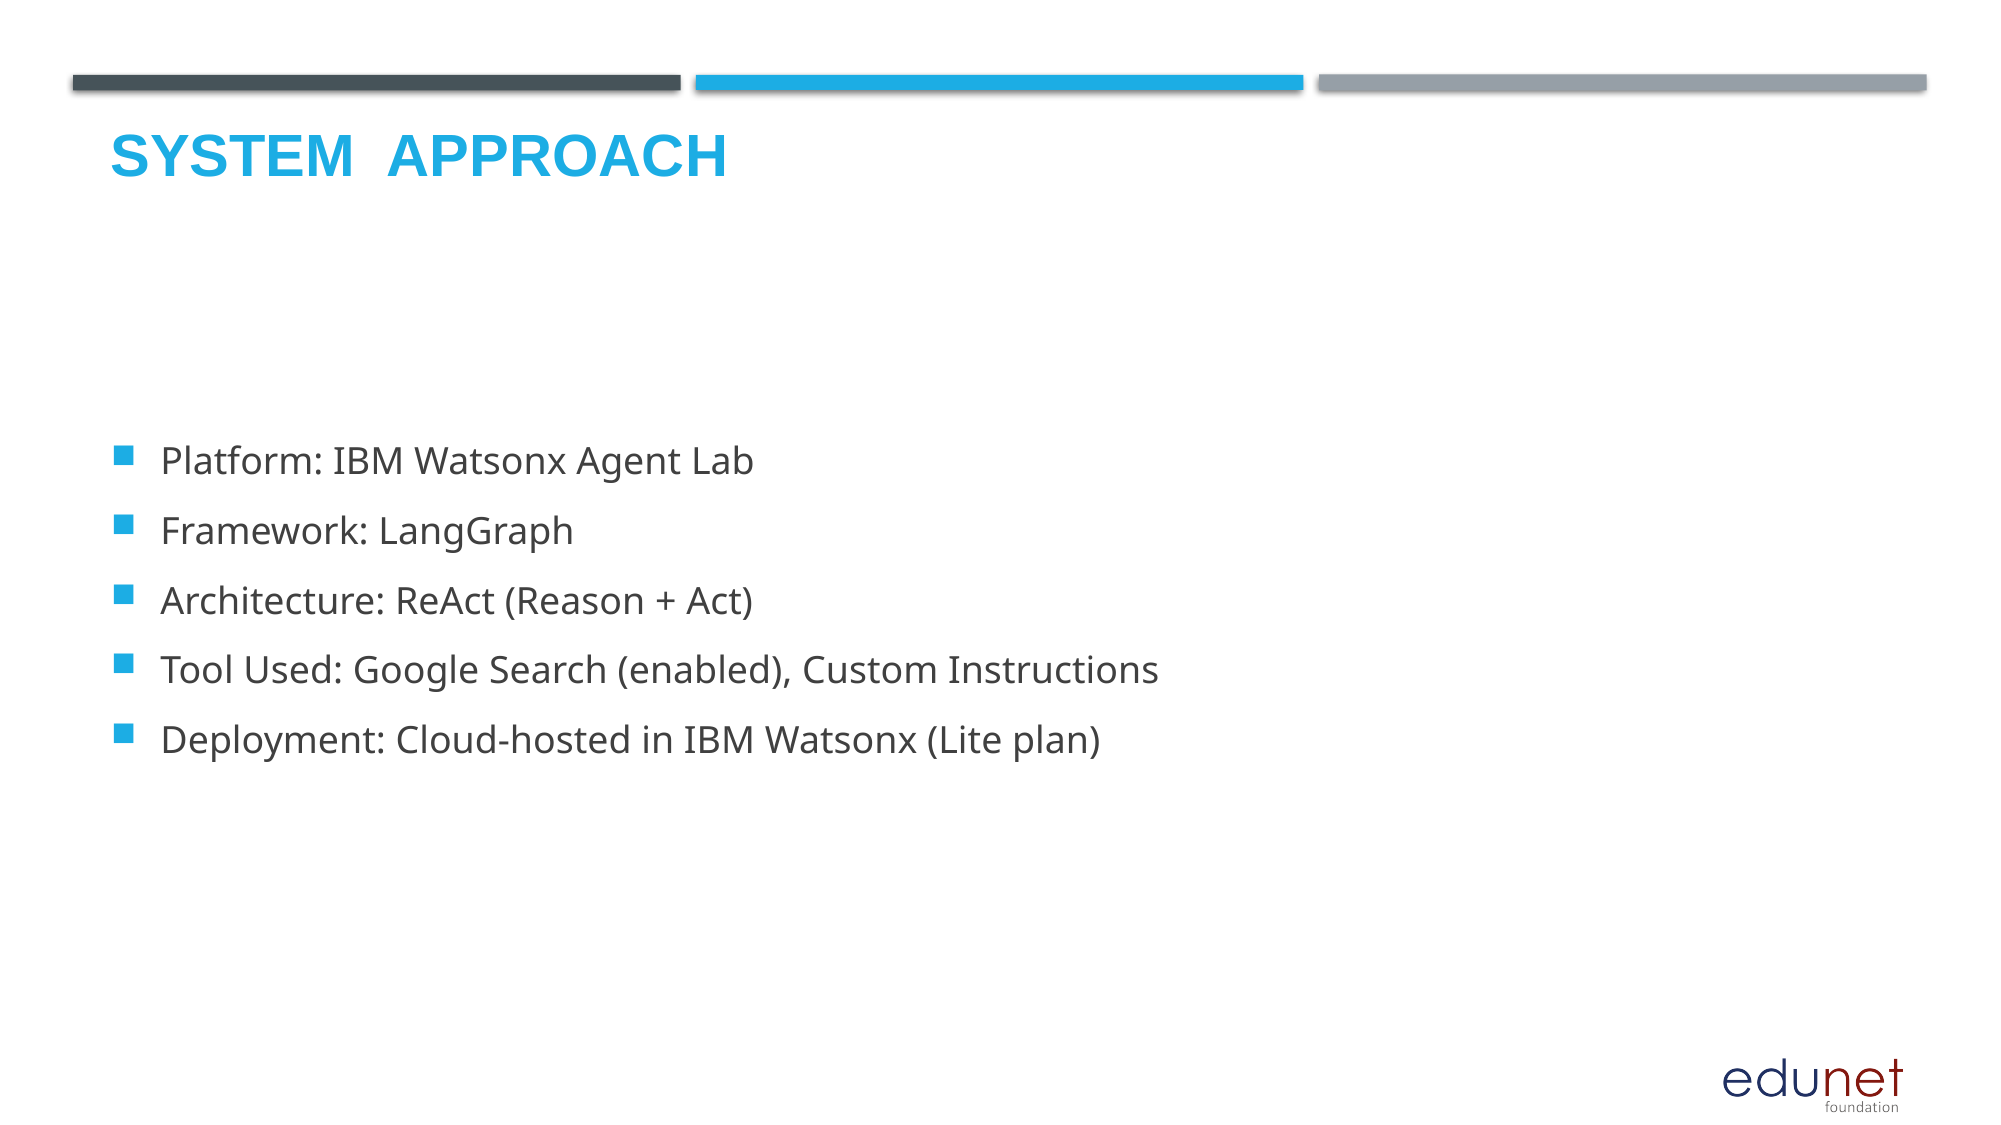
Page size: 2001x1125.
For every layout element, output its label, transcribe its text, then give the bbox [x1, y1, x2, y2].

title System Approach [95, 108, 1905, 196]
picture [1719, 1056, 1905, 1116]
list Platform: IBM Watsonx Agent Lab Framework: LangGraph Architecture: ReAct (Reason + Act) Tool Used: Google Search (enabled), Custom Instructions Deployment: Cloud-hosted in IBM Watsonx (Lite plan) [95, 213, 1905, 981]
